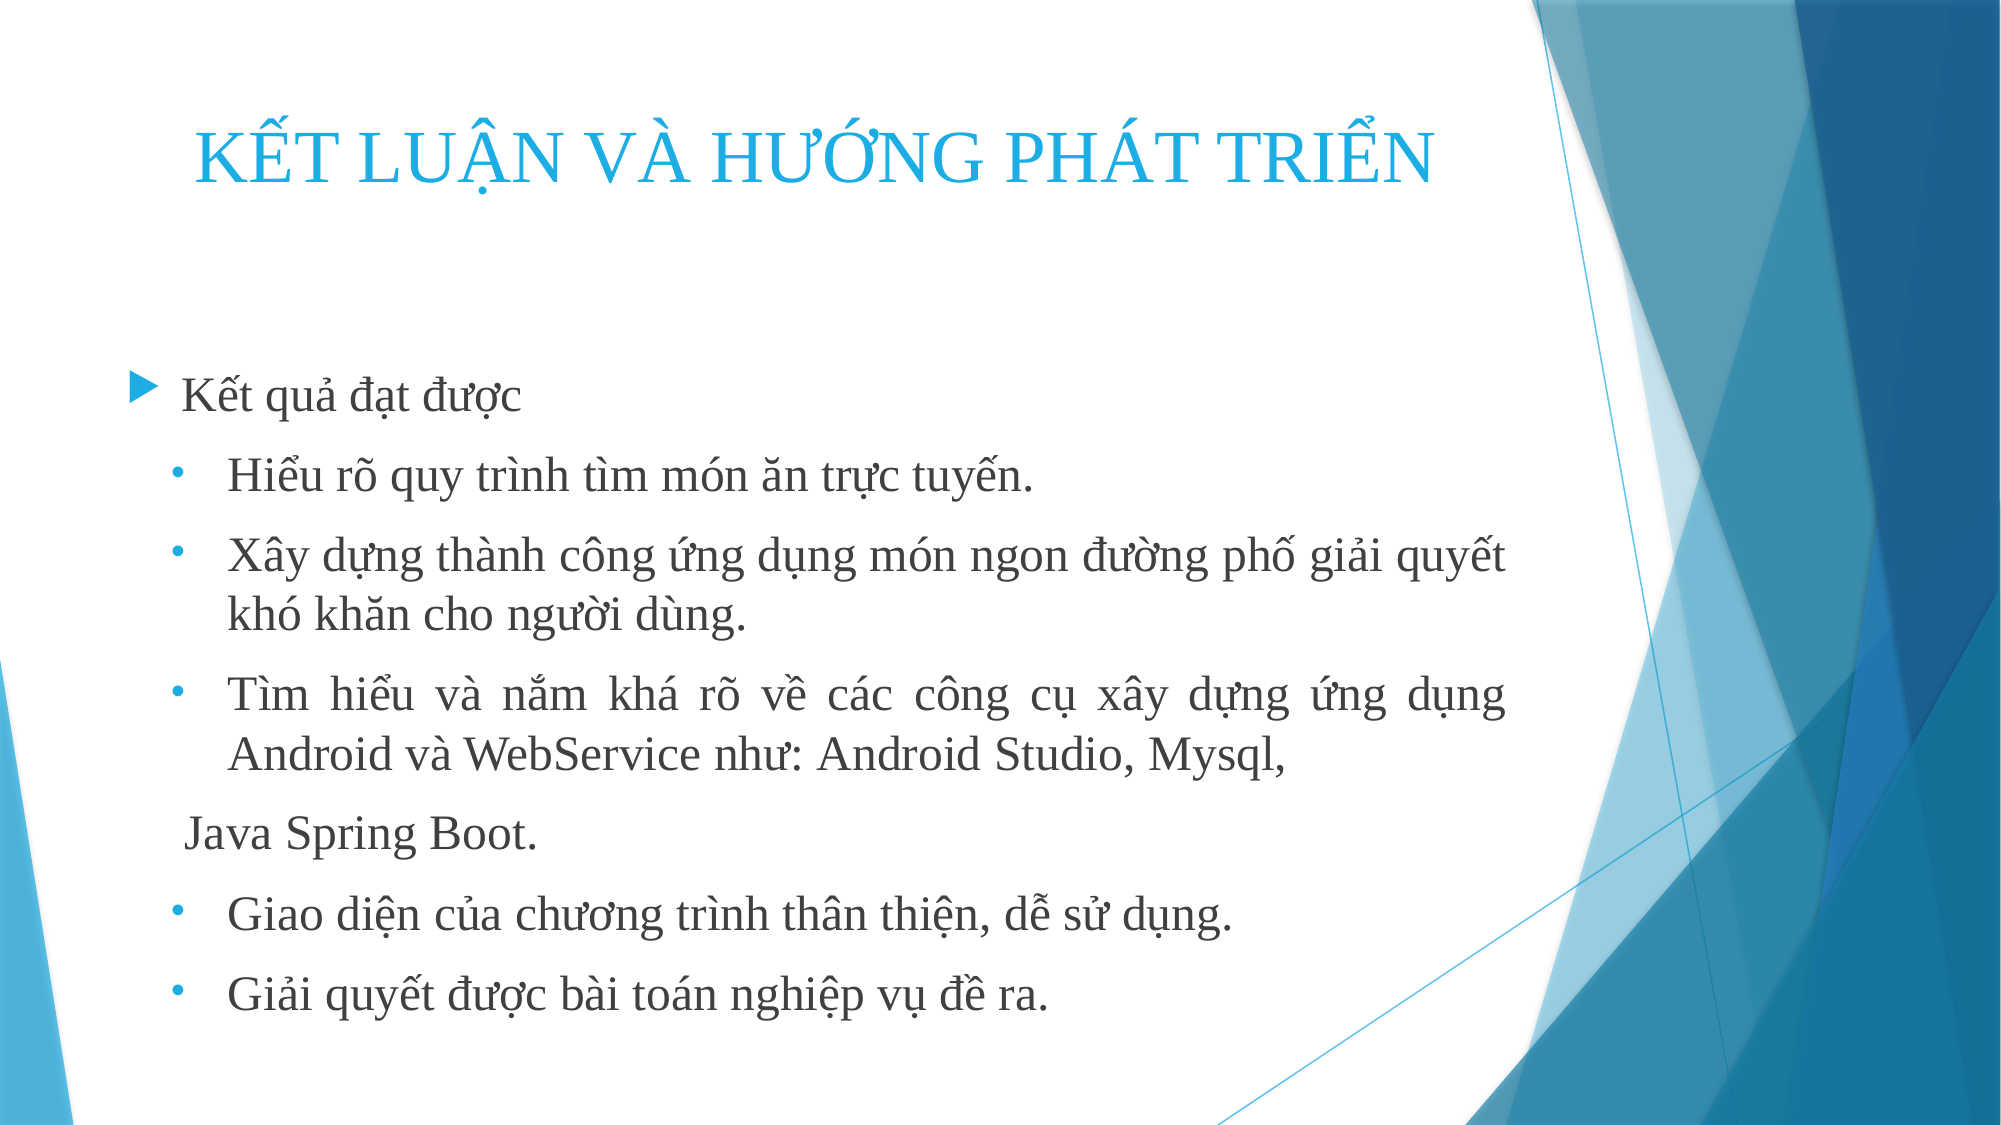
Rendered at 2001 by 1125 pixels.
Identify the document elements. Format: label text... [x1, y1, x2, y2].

title KẾT LUẬN VÀ HƯỚNG PHÁT TRIỂN [111, 99, 1522, 317]
list Kết quả đạt được Hiểu rõ quy trình tìm món ăn trực tuyến. Xây dựng thành công ứng dụng món ngon đường phố giải quyết khó khăn cho người dùng. Tìm hiểu và nắm khá rõ về các công cụ xây dựng ứng dụng Android và WebService như: Android Studio, Mysql, Java Spring Boot. Giao diện của chương trình thân thiện, dễ sử dụng. Giải quyết được bài toán nghiệp vụ đề ra. [111, 354, 1522, 1034]
